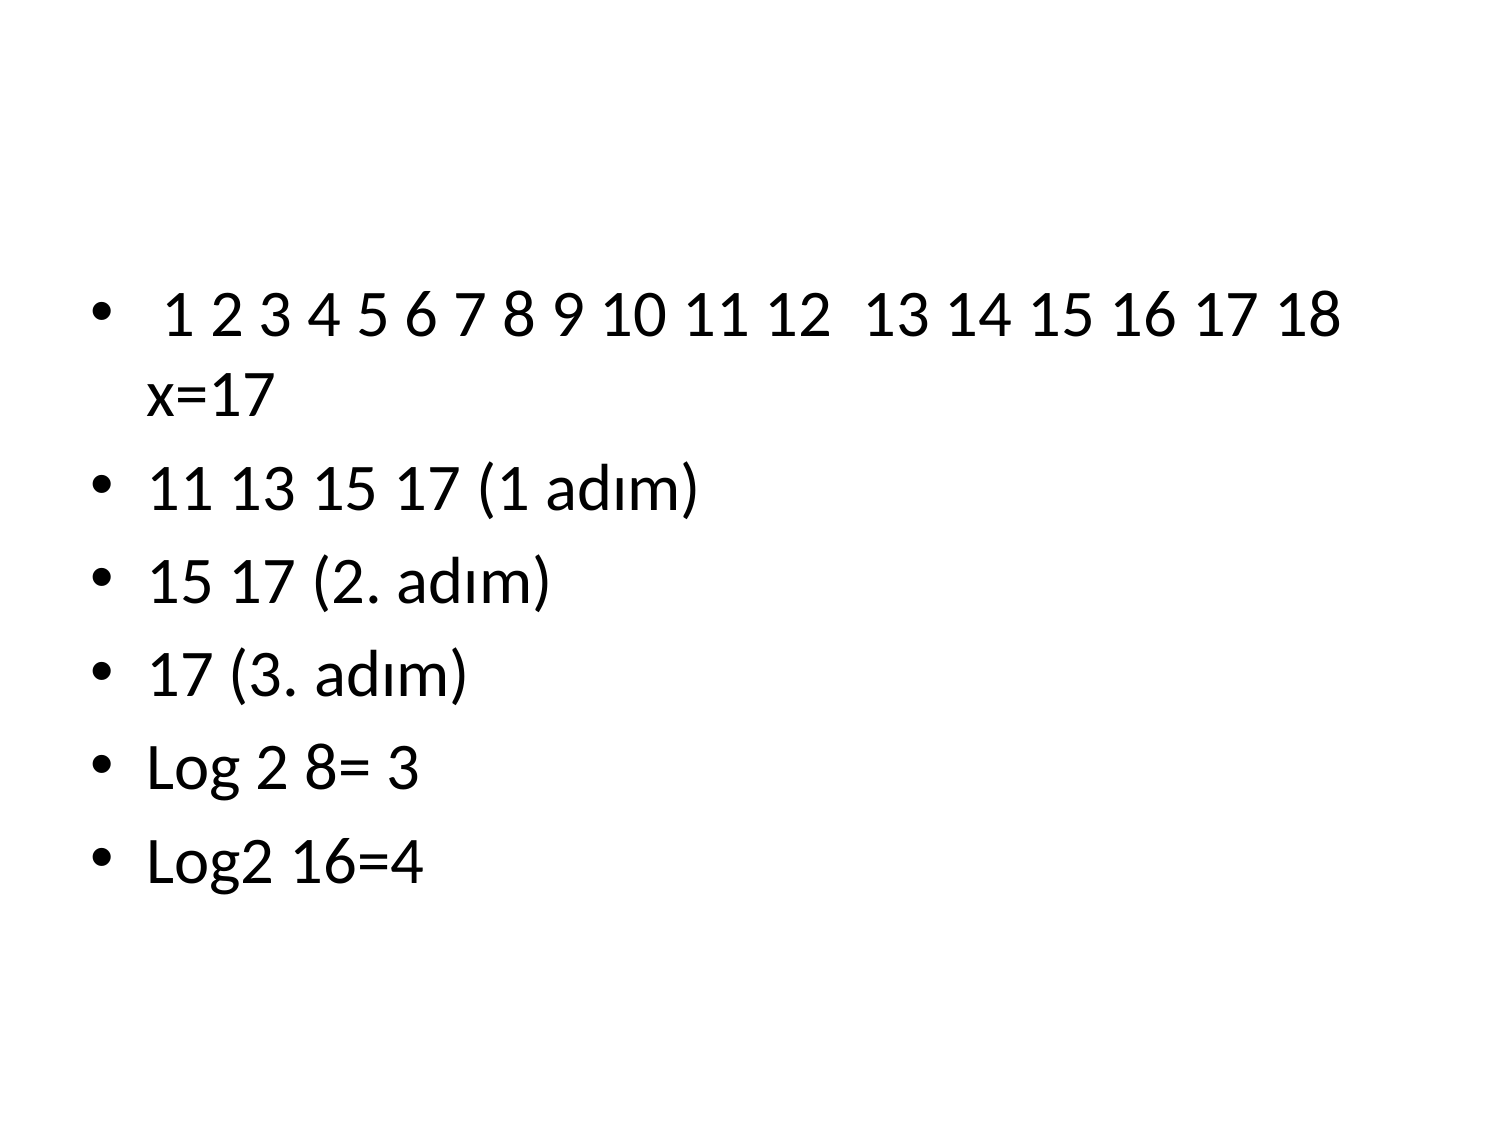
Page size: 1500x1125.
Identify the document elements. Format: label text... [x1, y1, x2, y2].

list 1 2 3 4 5 6 7 8 9 10 11 12 13 14 15 16 17 18 x=17 11 13 15 17 (1 adım) 15 17 (2. adım) 17 (3. adım) Log 2 8= 3 Log2 16=4 [75, 262, 1425, 1005]
